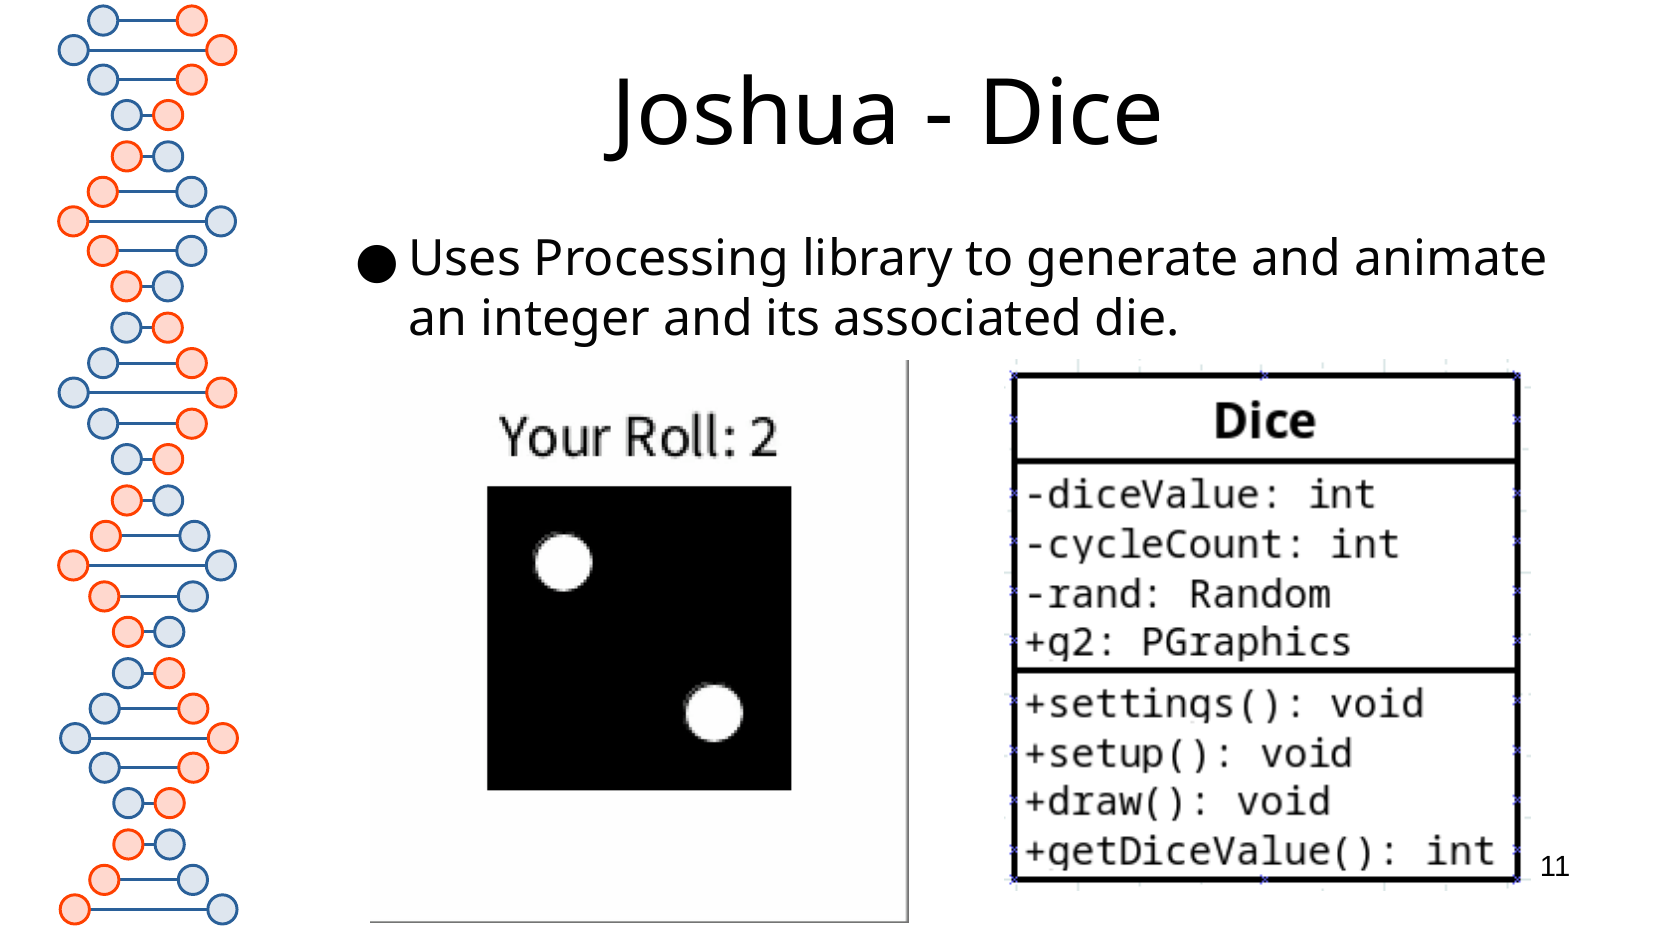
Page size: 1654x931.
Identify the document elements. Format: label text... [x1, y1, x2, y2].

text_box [369, 360, 910, 924]
slide_number <number> [1185, 847, 1571, 911]
picture [1004, 359, 1531, 891]
title Joshua - Dice [552, 37, 1225, 192]
text_box Uses Processing library to generate and animate an integer and its associated die. [337, 225, 1571, 365]
